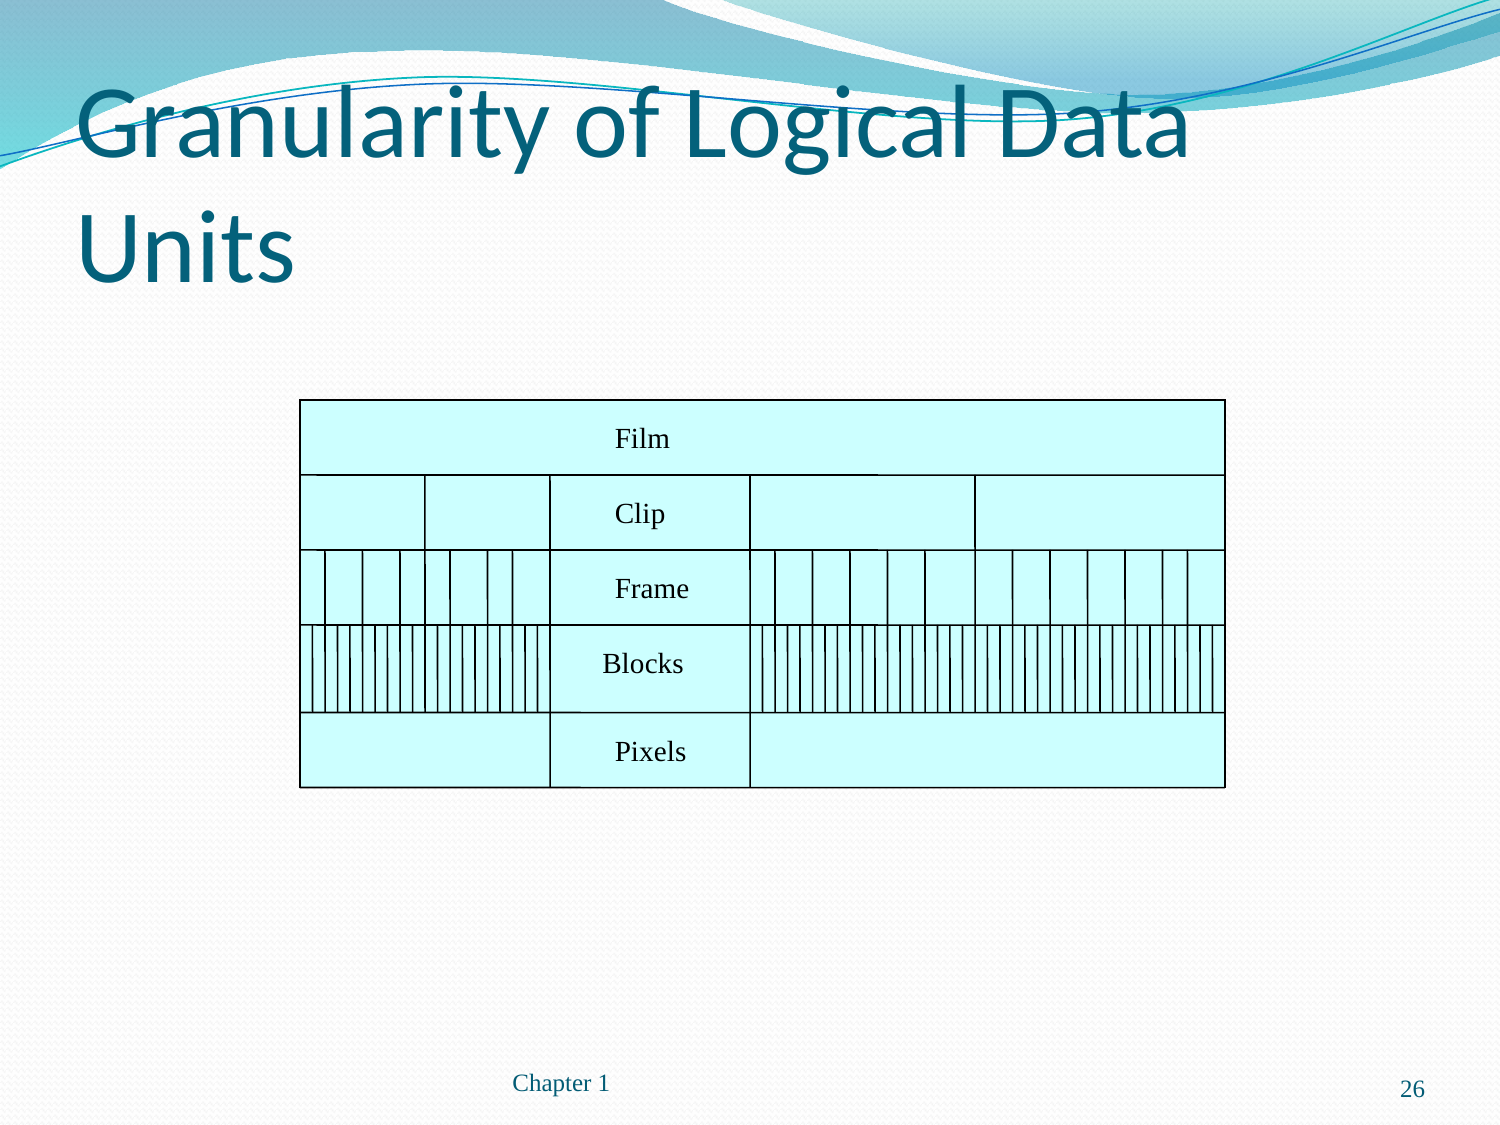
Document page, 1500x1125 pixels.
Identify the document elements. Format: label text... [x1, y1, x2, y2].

title Granularity of Logical Data Units [75, 115, 1438, 303]
text_box [300, 713, 550, 787]
text_box Clip [600, 487, 681, 538]
text_box Pixels [599, 724, 702, 775]
text_box [300, 399, 1225, 712]
footer Chapter 1 [512, 1021, 1100, 1097]
slide_number 26 [1299, 1042, 1425, 1103]
text_box [551, 713, 750, 787]
text_box [751, 713, 1225, 787]
text_box Frame [600, 562, 705, 613]
text_box Film [599, 412, 686, 463]
text_box Blocks [587, 637, 699, 688]
